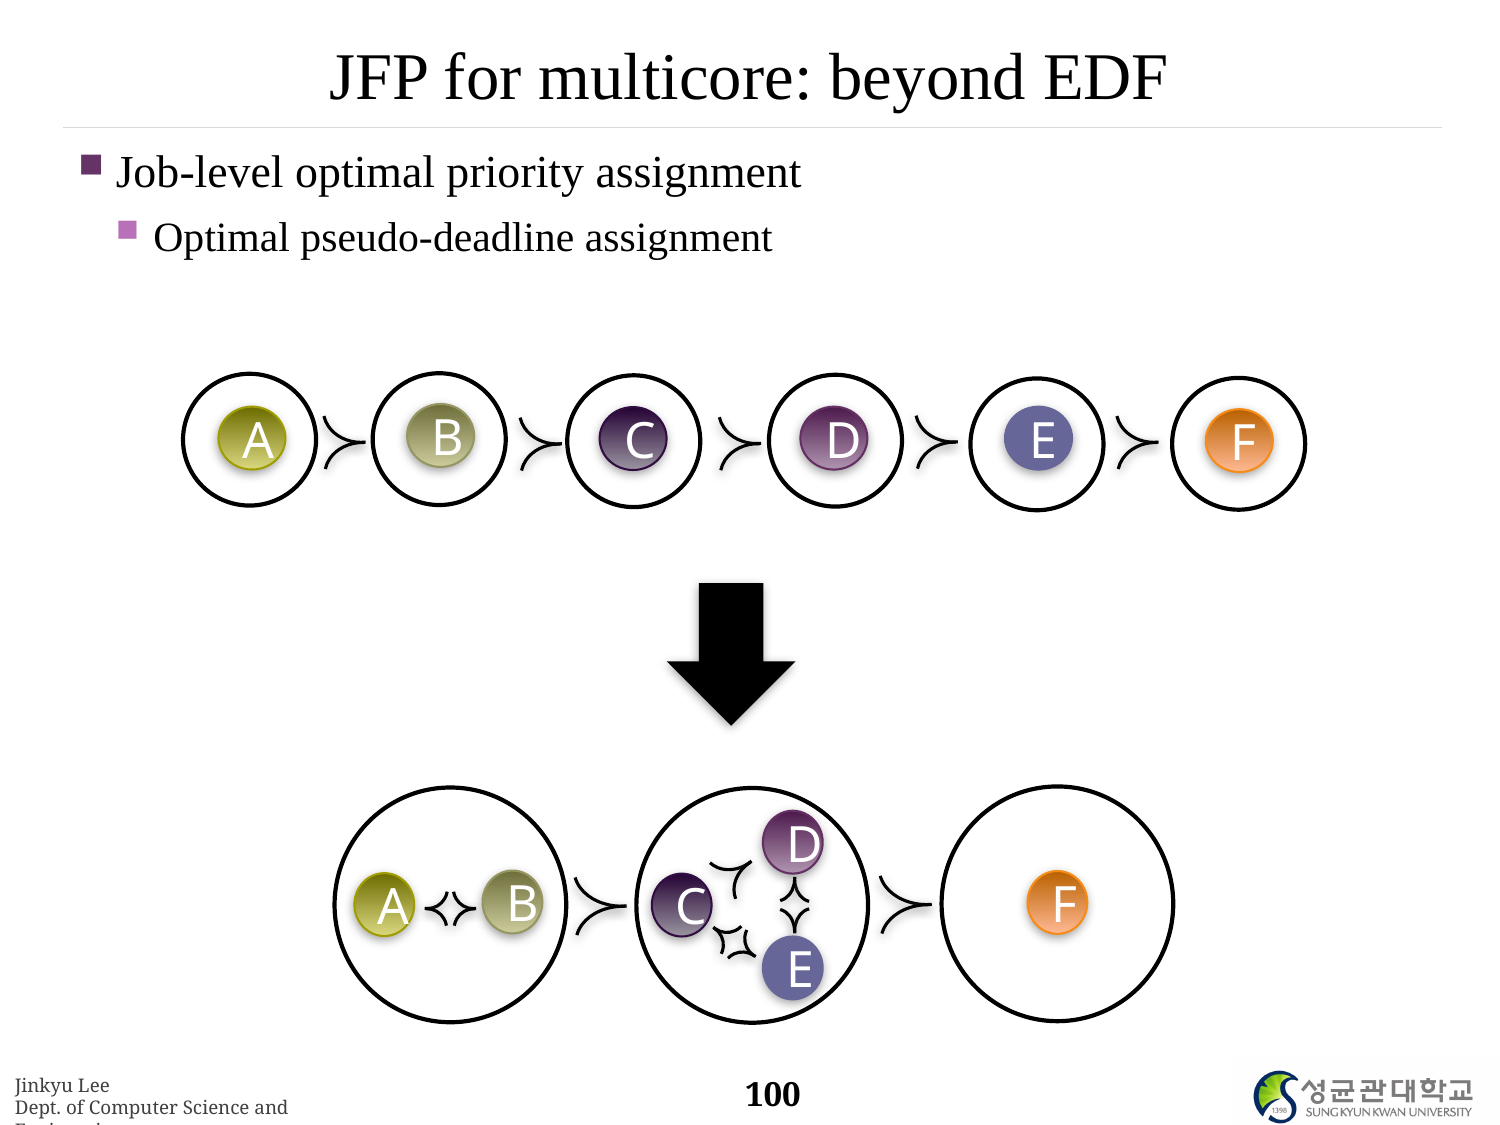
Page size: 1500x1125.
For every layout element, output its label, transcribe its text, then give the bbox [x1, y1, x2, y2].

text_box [518, 378, 597, 510]
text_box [718, 378, 797, 509]
list Job-level optimal priority assignment Optimal pseudo-deadline assignment [63, 134, 1442, 1100]
text_box C [603, 406, 668, 472]
text_box A [217, 405, 287, 471]
title JFP for multicore: beyond EDF [0, 25, 1500, 116]
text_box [333, 785, 1174, 1024]
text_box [1115, 377, 1194, 508]
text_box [322, 377, 401, 508]
text_box B [409, 402, 476, 468]
text_box E [1003, 405, 1074, 471]
picture [1231, 1055, 1500, 1125]
text_box [406, 371, 508, 508]
text_box [601, 373, 703, 510]
text_box [999, 376, 1106, 513]
text_box [801, 372, 905, 509]
text_box [180, 371, 315, 508]
text_box [1200, 375, 1308, 512]
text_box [914, 376, 993, 508]
text_box D [803, 405, 869, 471]
text_box F [1204, 408, 1274, 474]
text_box [665, 582, 797, 727]
